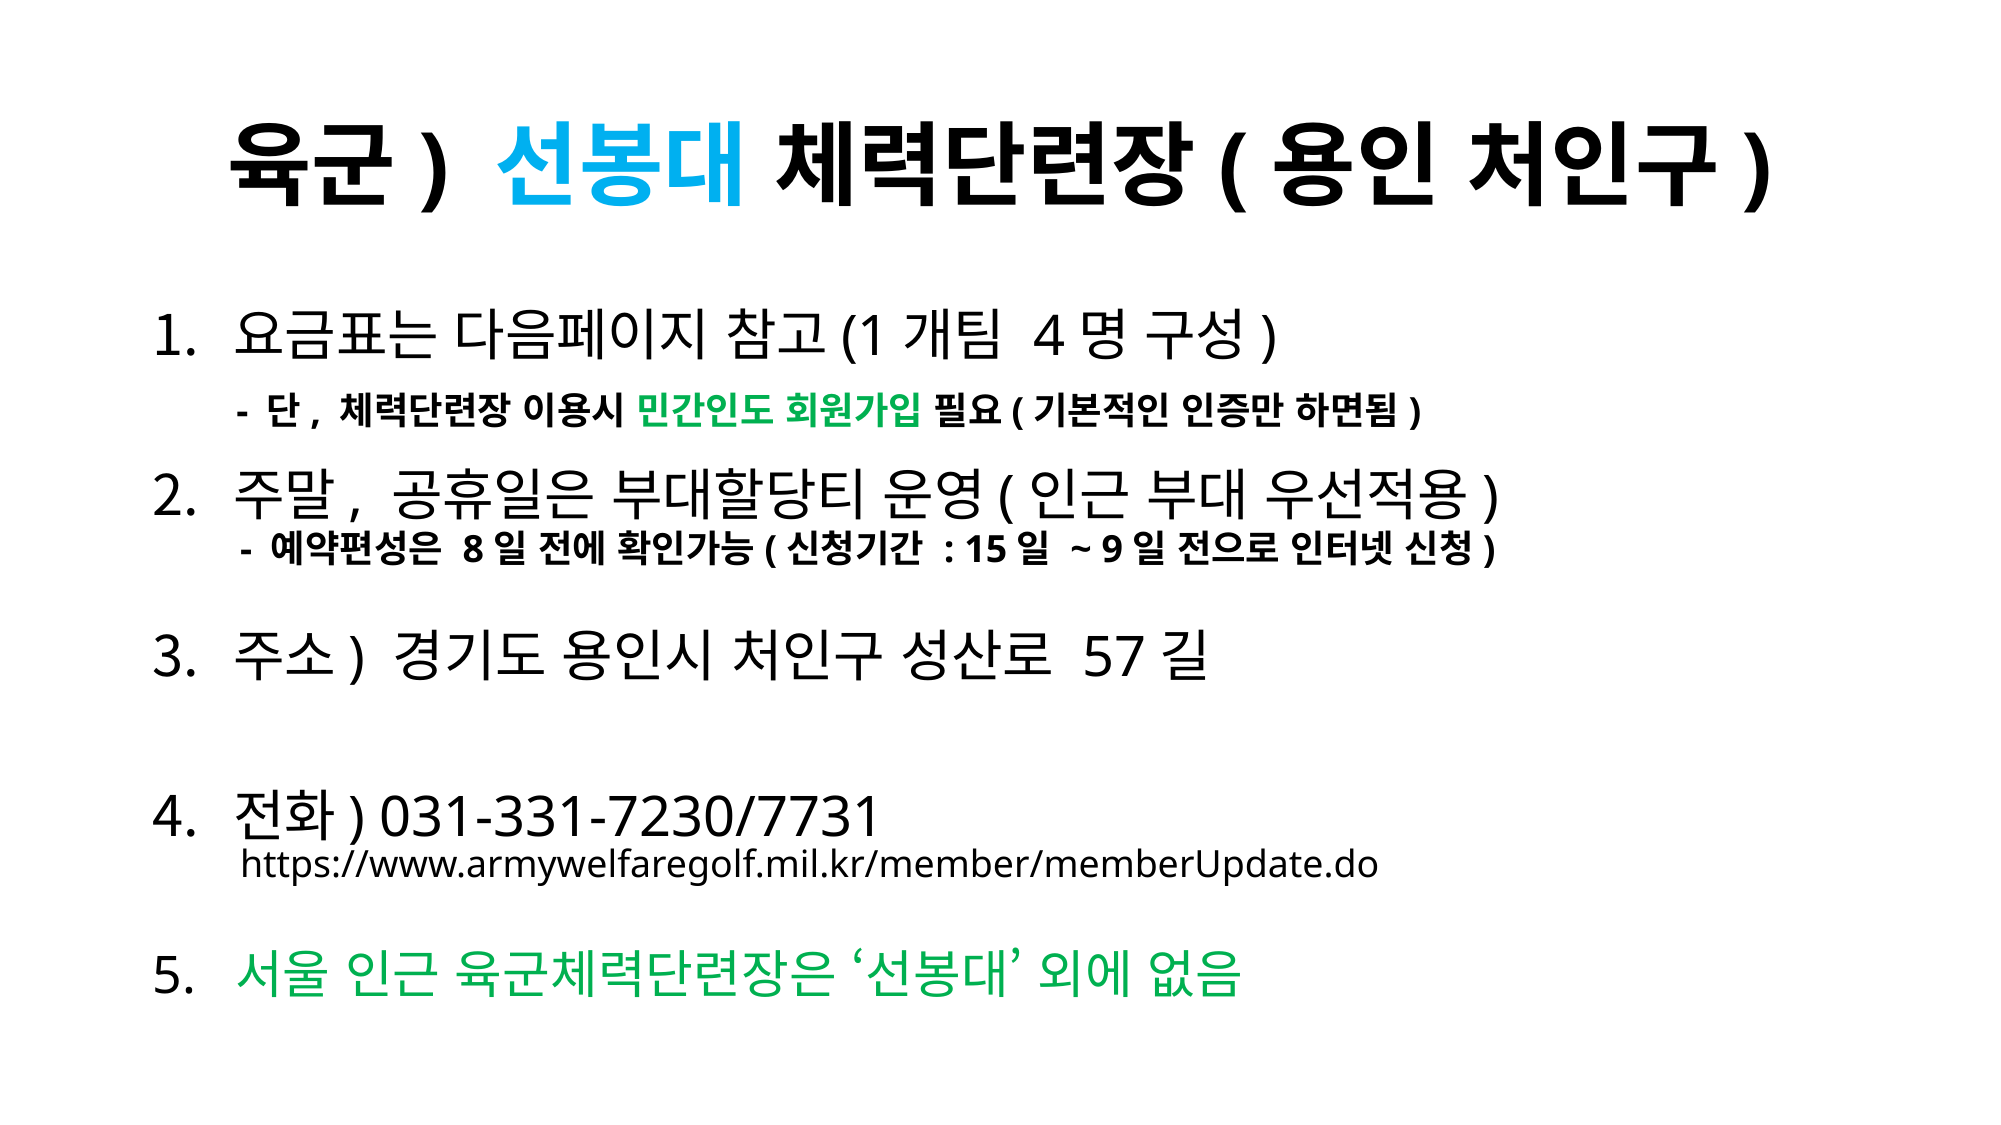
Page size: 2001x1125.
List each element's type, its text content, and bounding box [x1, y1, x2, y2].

text_box - 예약편성은 8일 전에 확인가능(신청기간 : 15일 ~ 9일 전으로 인터넷 신청) [225, 517, 1590, 578]
text_box - 단, 체력단련장 이용시 민간인도 회원가입 필요(기본적인 인증만 하면됨) [221, 379, 1613, 440]
list 요금표는 다음페이지 참고(1개팀 4명 구성) 주말, 공휴일은 부대할당티 운영(인근 부대 우선적용) 주소) 경기도 용인시 처인구 성산로 57길 전화) 031-331-7230/7731 5. 서울 인근 육군체력단련장은 ‘선봉대’ 외에 없음 [137, 299, 1863, 1014]
text_box https://www.armywelfaregolf.mil.kr/member/memberUpdate.do [225, 832, 1590, 893]
title 육군) 선봉대 체력단련장(용인 처인구) [137, 59, 1863, 278]
